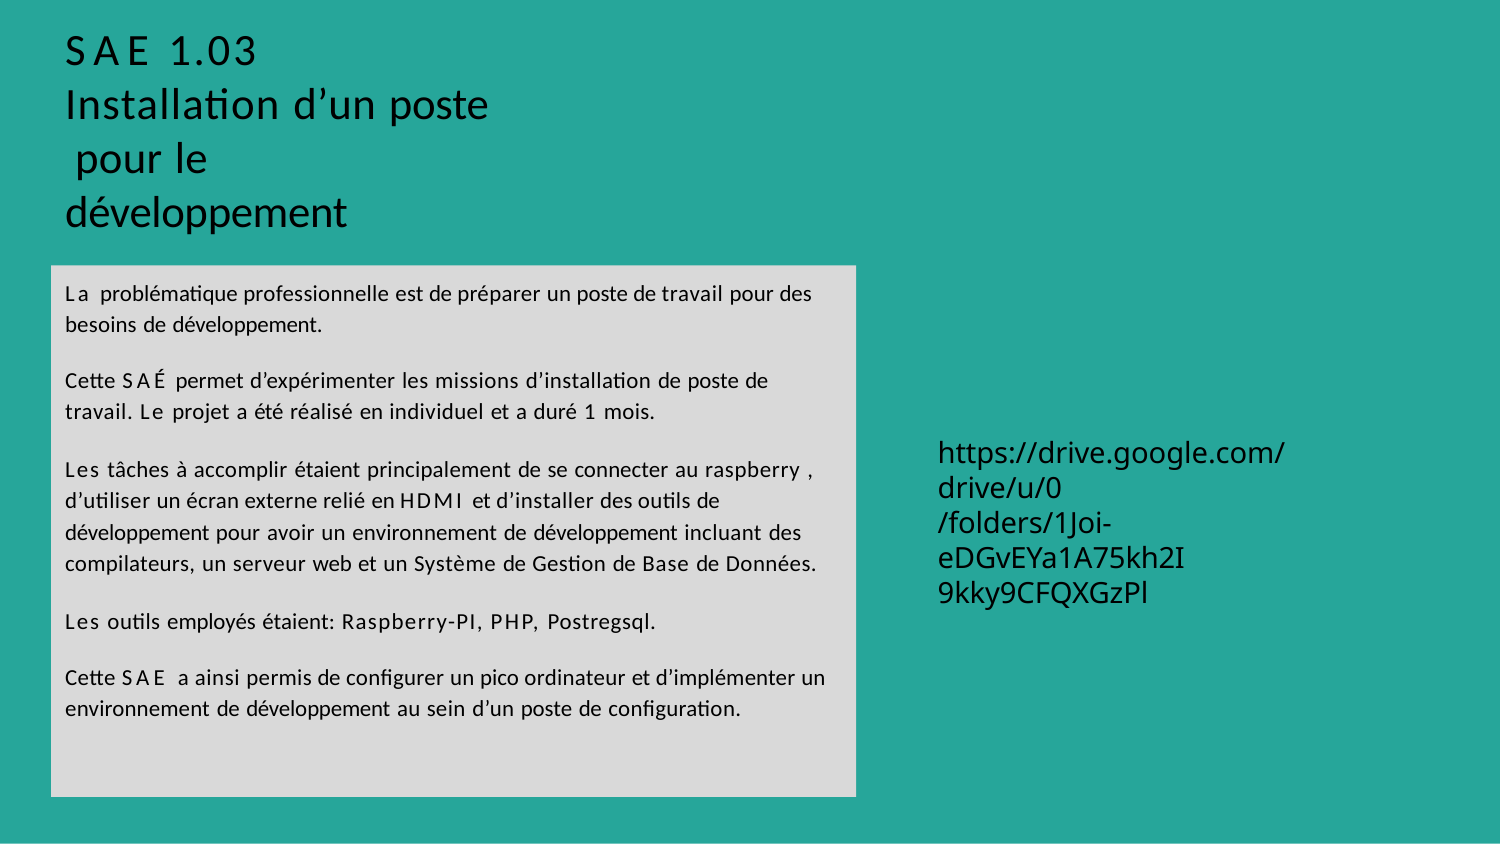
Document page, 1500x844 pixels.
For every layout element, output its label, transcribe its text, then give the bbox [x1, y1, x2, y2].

text_box [51, 265, 857, 797]
title SAE 1.03 Installation d’un poste pour le [63, 18, 500, 183]
text_box https://drive.google.com/drive/u/0 /folders/1Joi-eDGvEYa1A75kh2I 9kky9CFQXGzPl [935, 432, 1370, 610]
text_box Les outils employés étaient: Raspberry-PI, PHP, Postregsql. Cette SAE a ainsi permis de conﬁgurer un pico ordinateur et d’implémenter un environnement de développement au sein d’un poste de conﬁguration. [63, 604, 840, 722]
text_box développement [63, 180, 353, 237]
text_box Les tâches à accomplir étaient principalement de se connecter au raspberry , d’utiliser un écran externe relié en HDMI et d’installer des outils de développement pour avoir un environnement de développement incluant des compilateurs, un serveur web et un Système de Gestion de Base de Données. [63, 448, 821, 577]
text_box La problématique professionnelle est de préparer un poste de travail pour des besoins de développement. Cette SAÉ permet d’expérimenter les missions d’installation de poste de travail. Le projet a été réalisé en individuel et a duré 1 mois. [63, 272, 825, 425]
